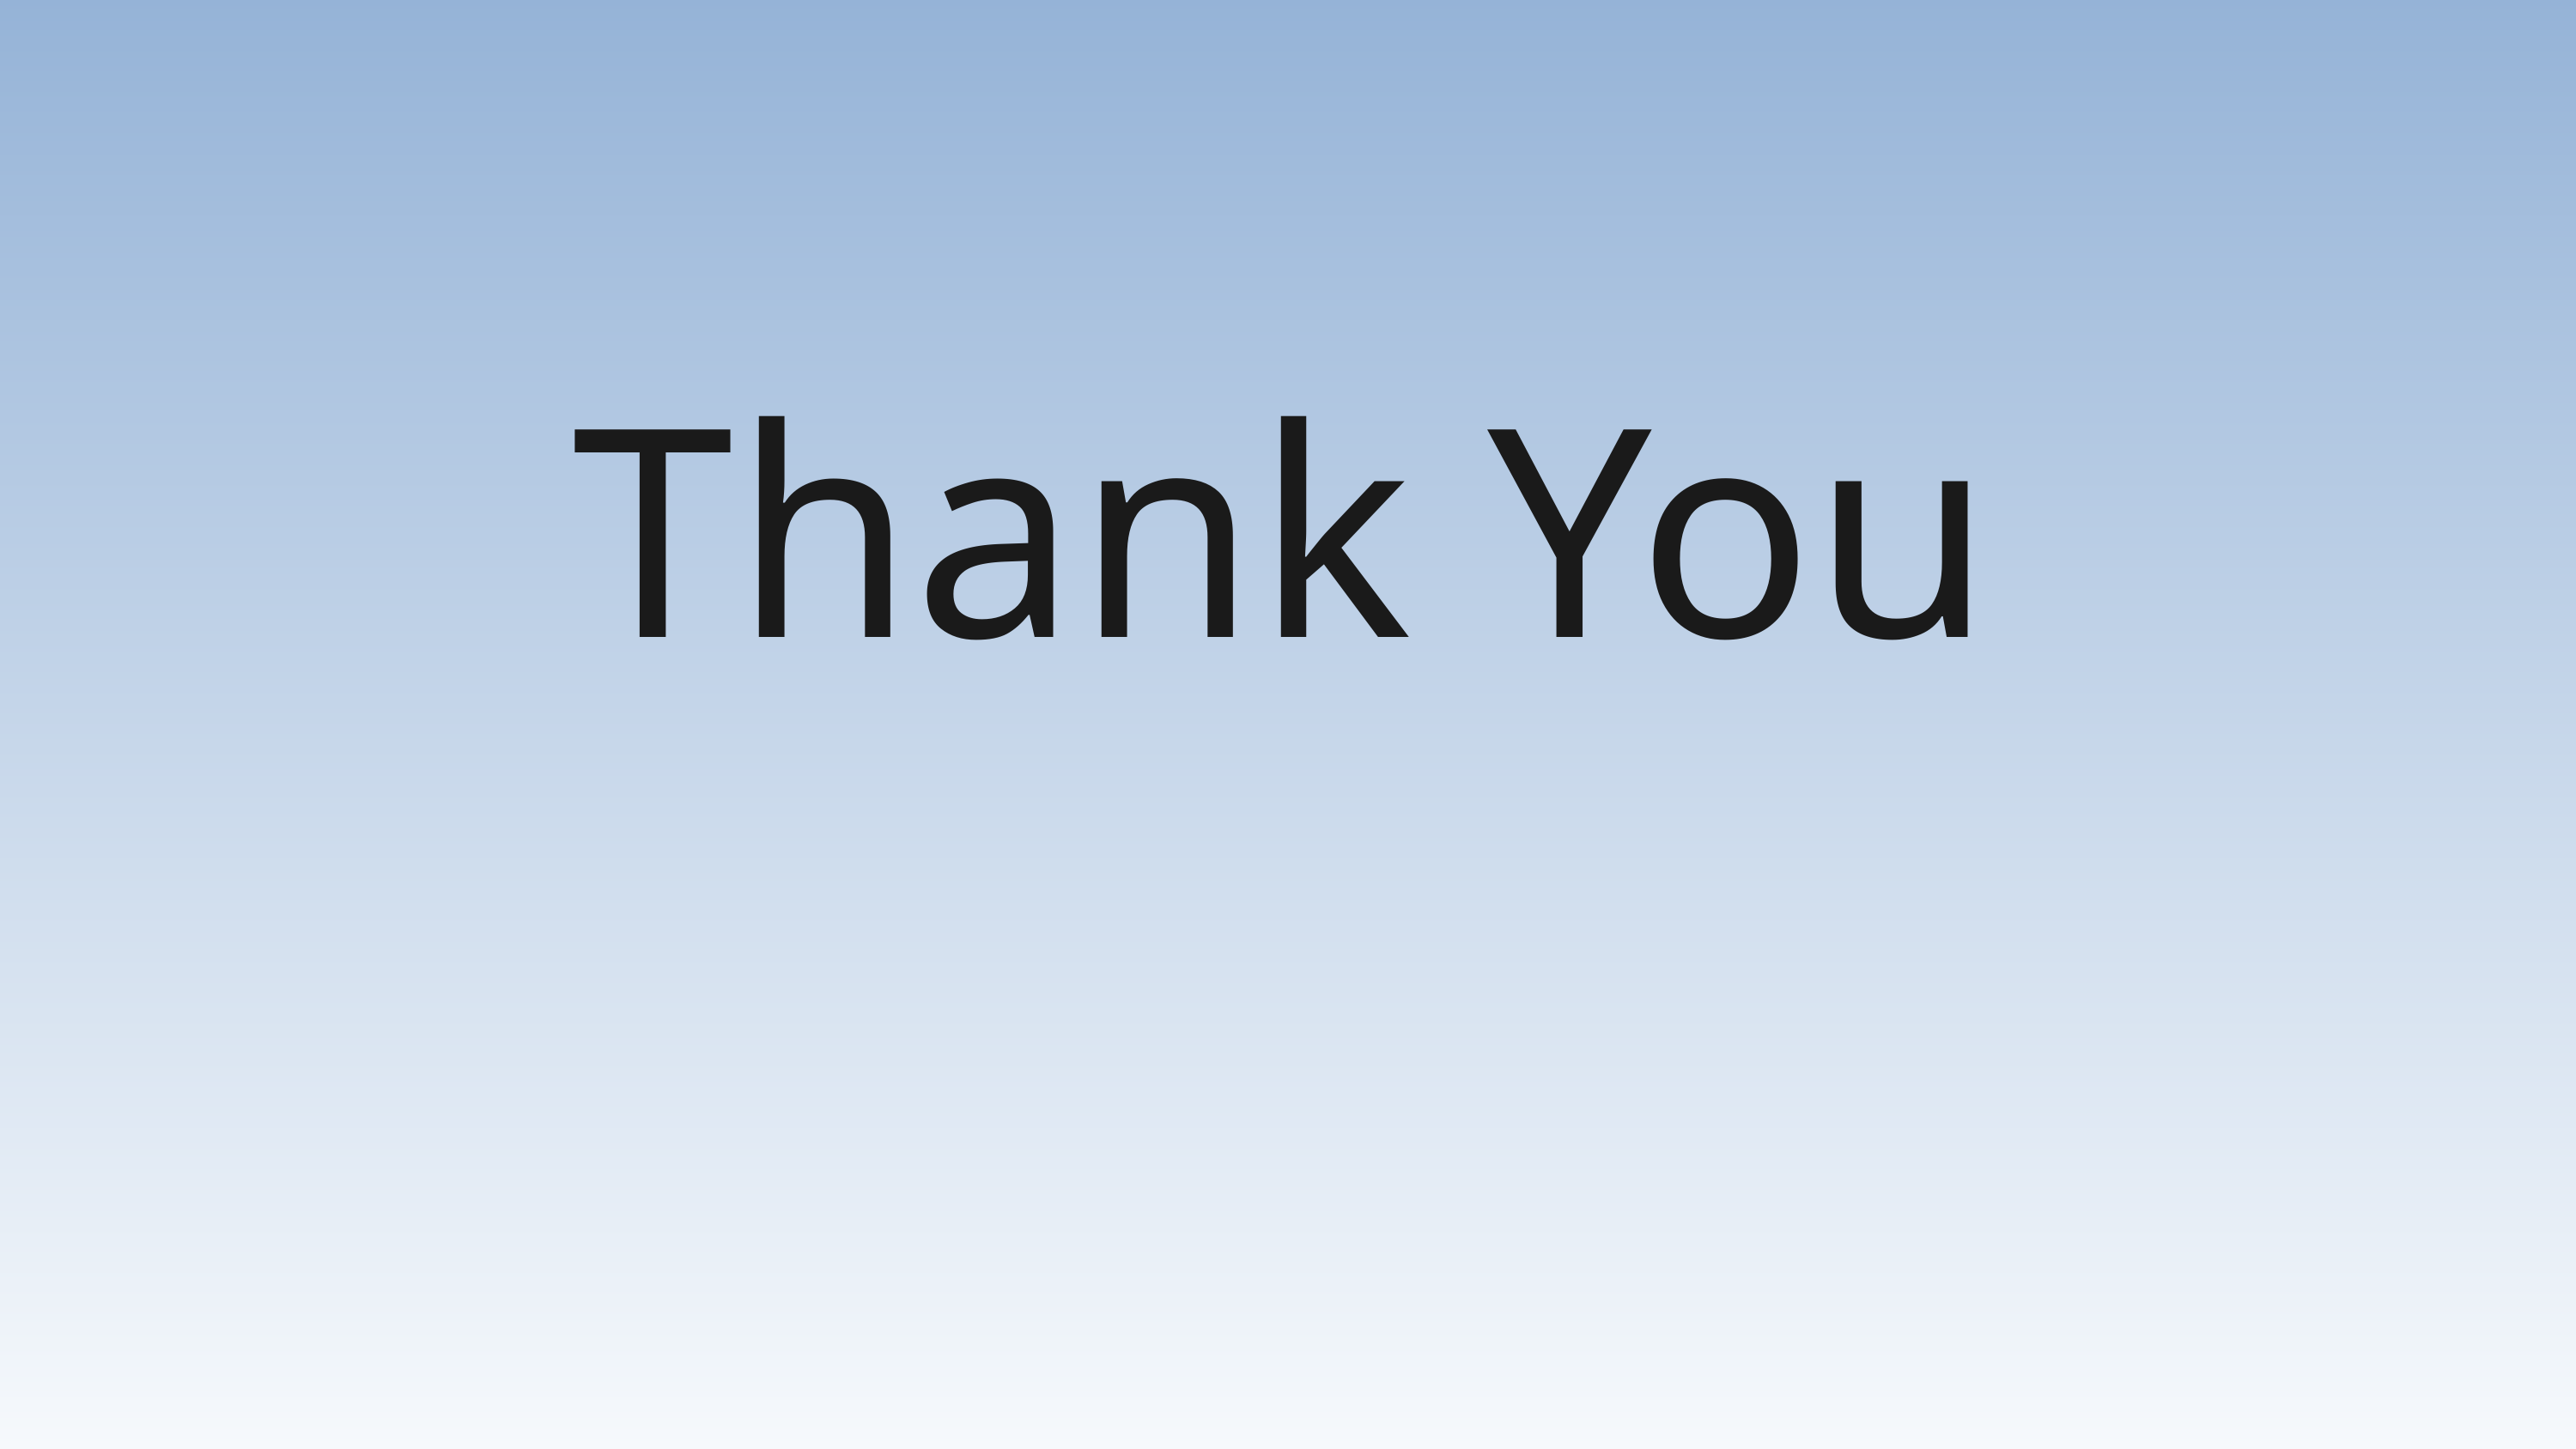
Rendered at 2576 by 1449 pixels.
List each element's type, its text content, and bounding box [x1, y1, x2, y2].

text_box Thank You [177, 288, 2389, 696]
